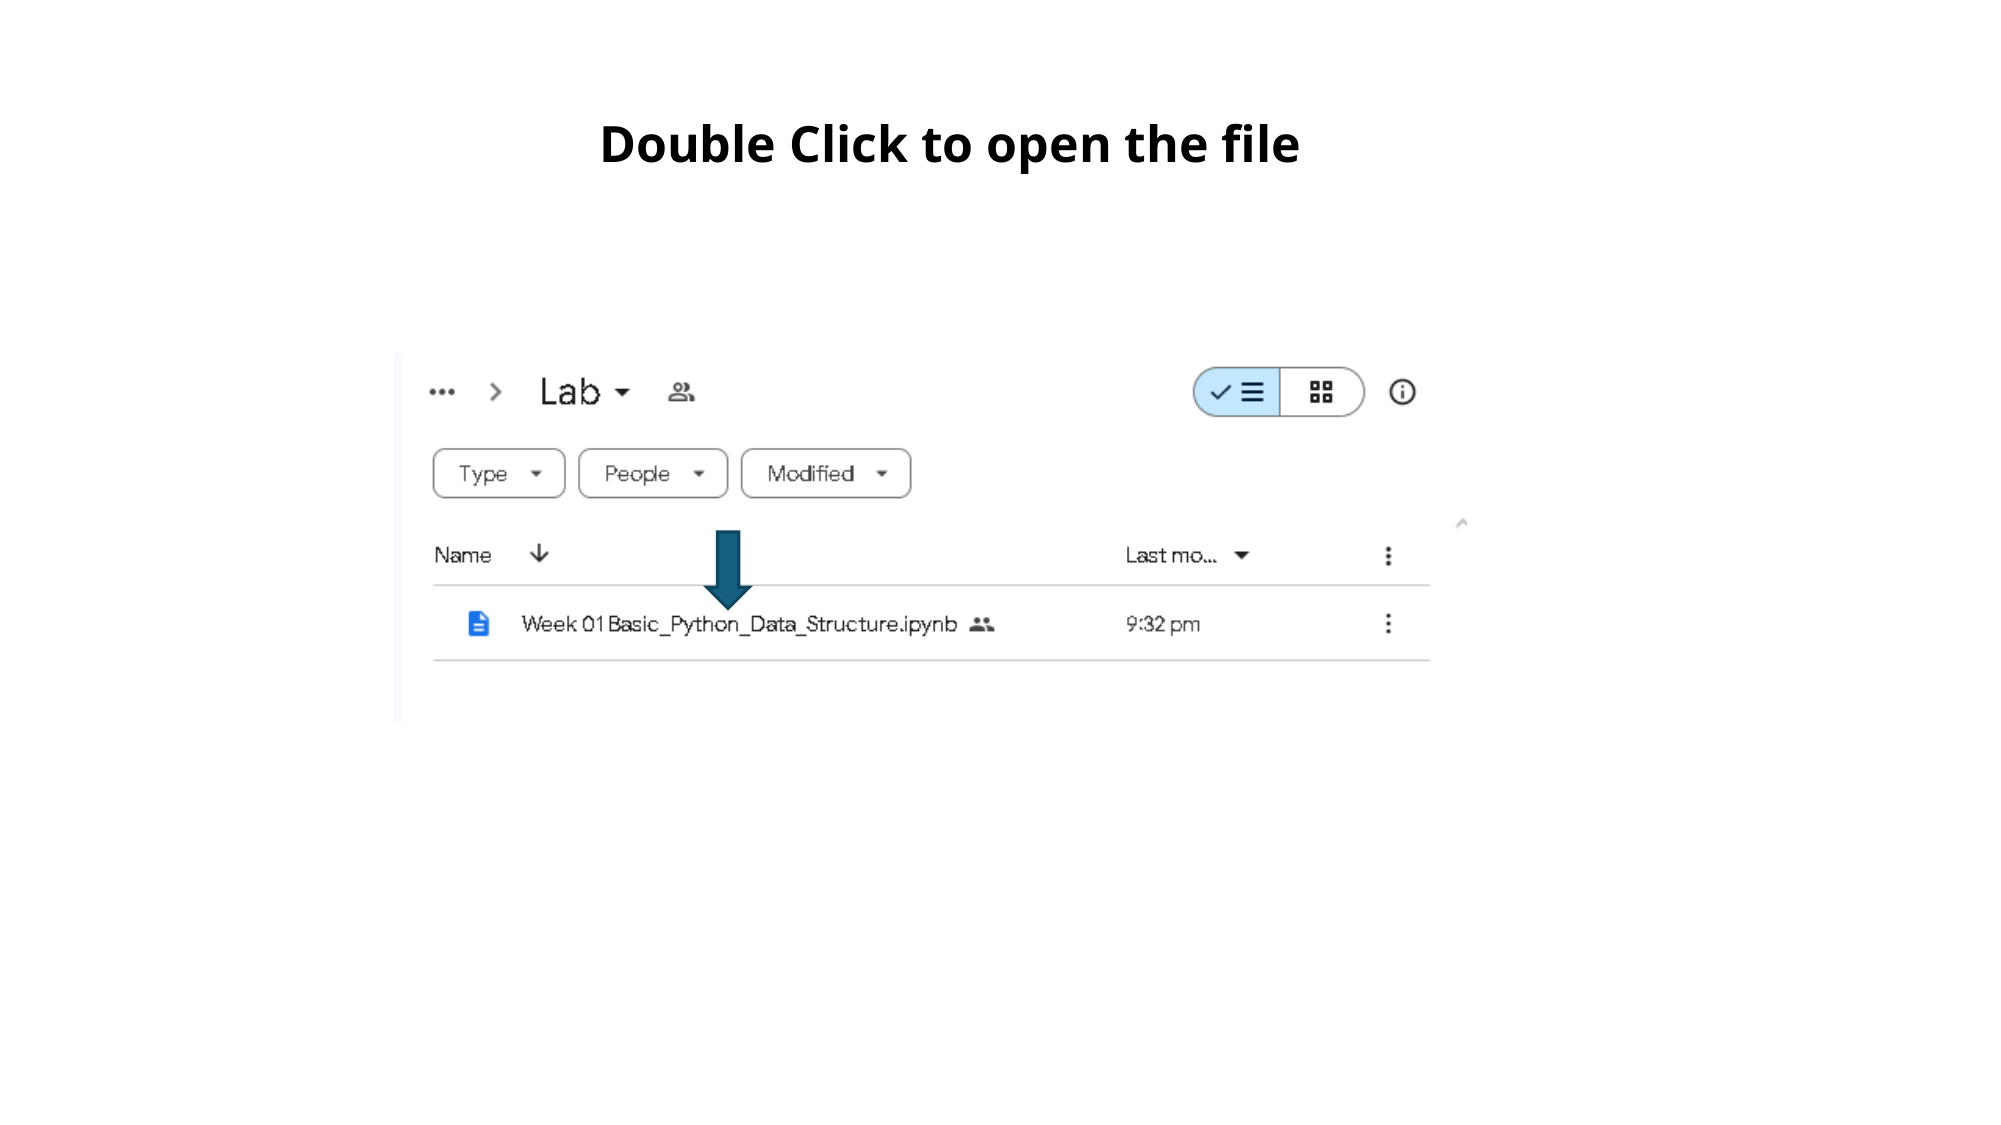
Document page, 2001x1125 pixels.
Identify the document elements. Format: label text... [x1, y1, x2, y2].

text_box Double Click to open the file [286, 104, 1614, 180]
picture [394, 353, 1467, 725]
